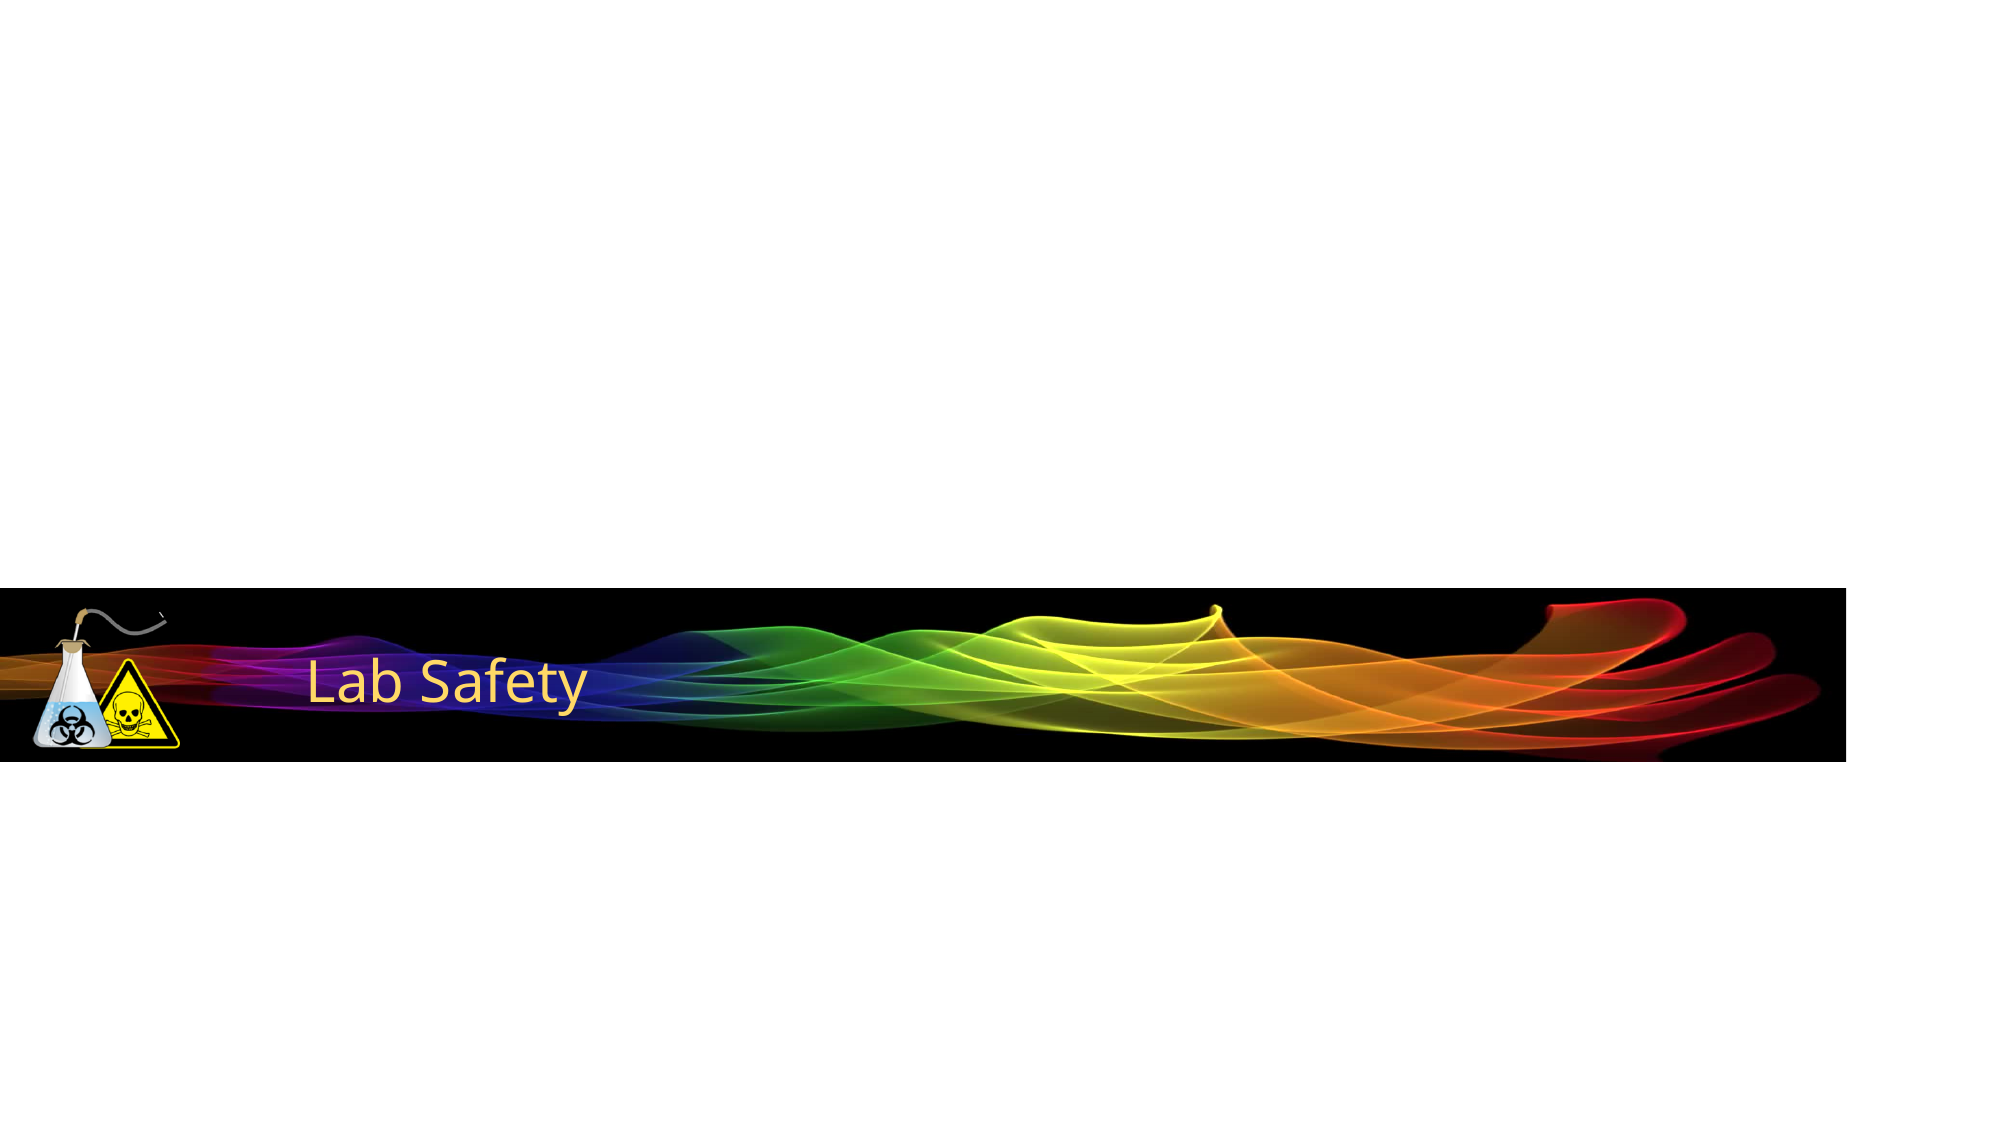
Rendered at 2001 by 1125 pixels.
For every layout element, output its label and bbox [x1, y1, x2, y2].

picture [0, 588, 1847, 762]
